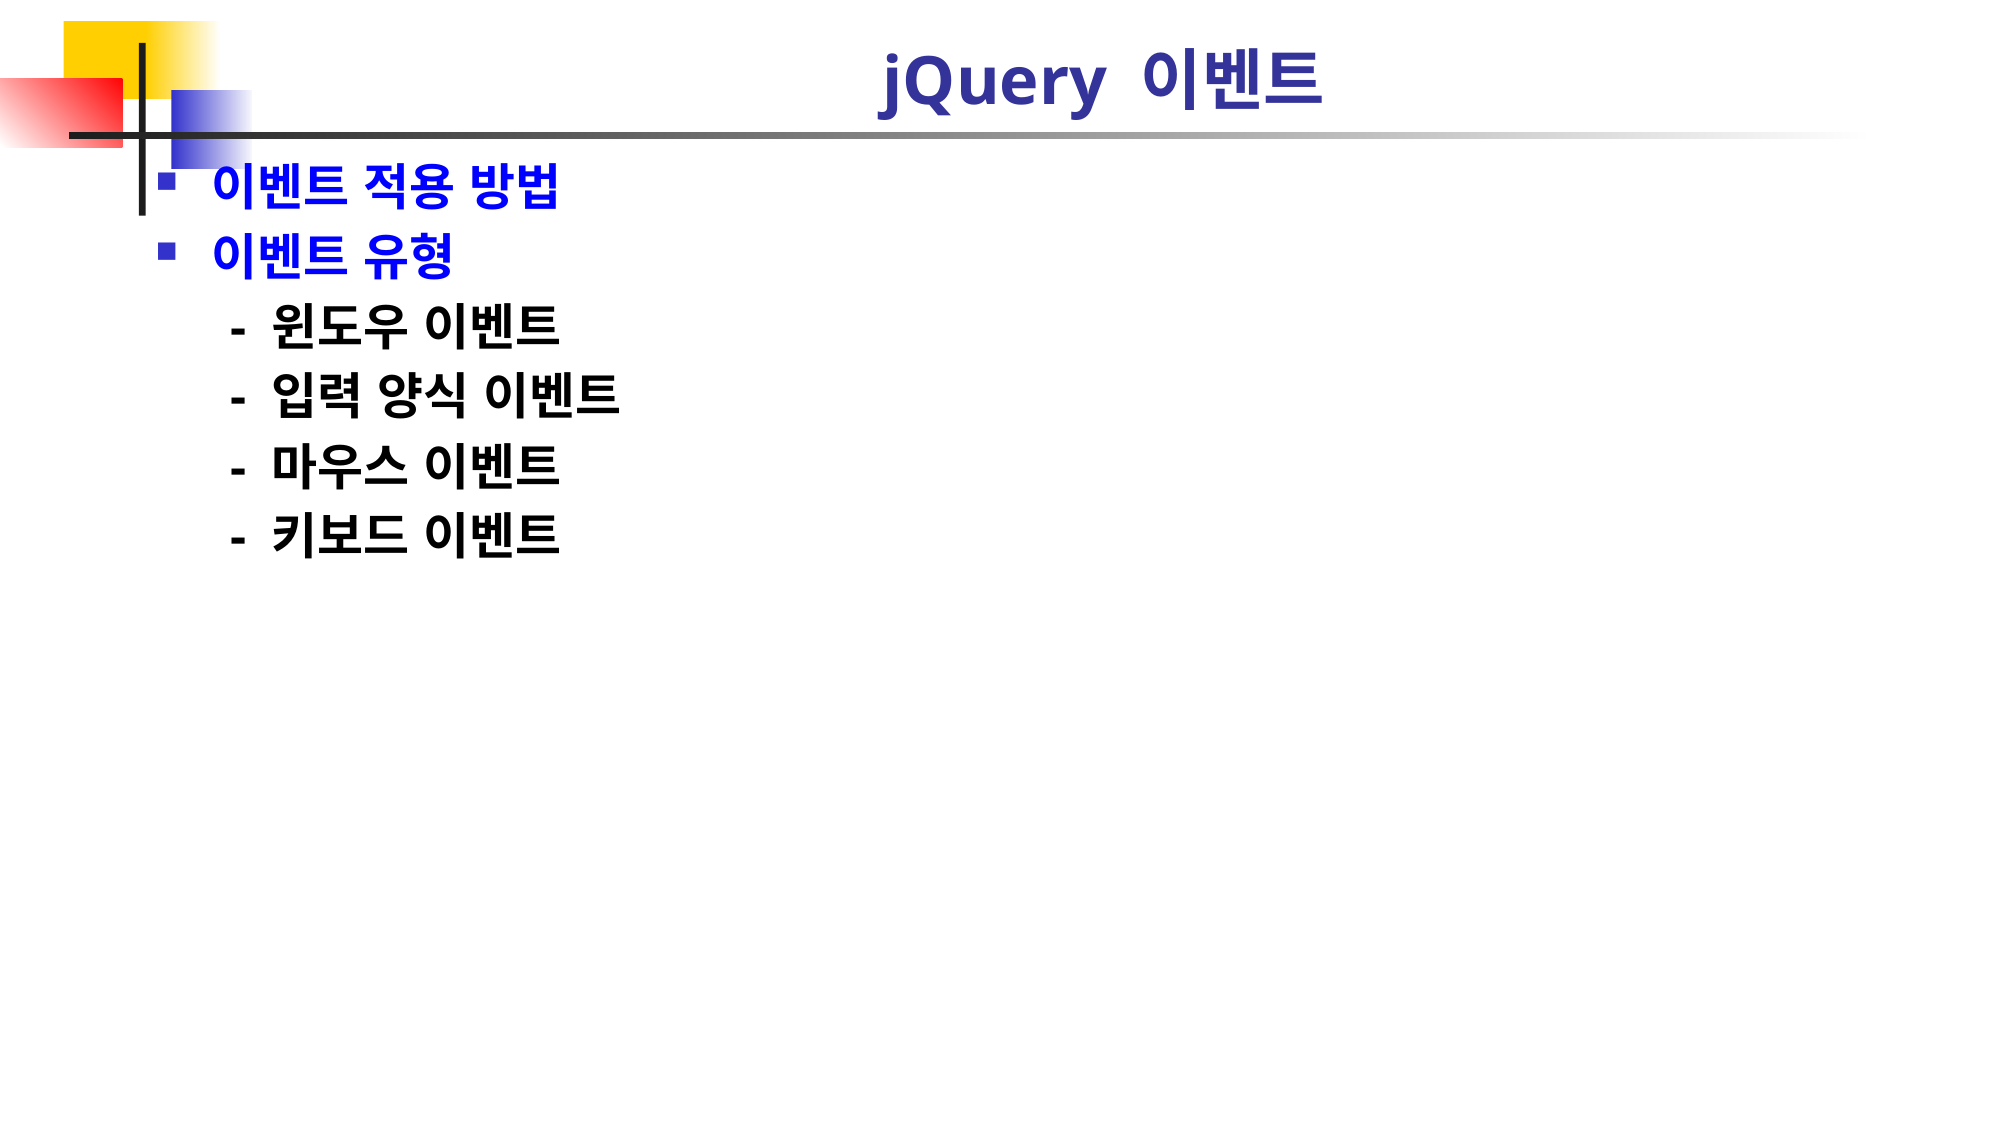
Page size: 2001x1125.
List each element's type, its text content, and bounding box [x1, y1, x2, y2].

list 이벤트 적용 방법 이벤트 유형 - 윈도우 이벤트 - 입력 양식 이벤트 - 마우스 이벤트 - 키보드 이벤트 [140, 147, 1959, 1006]
title jQuery 이벤트 [251, 33, 1957, 126]
